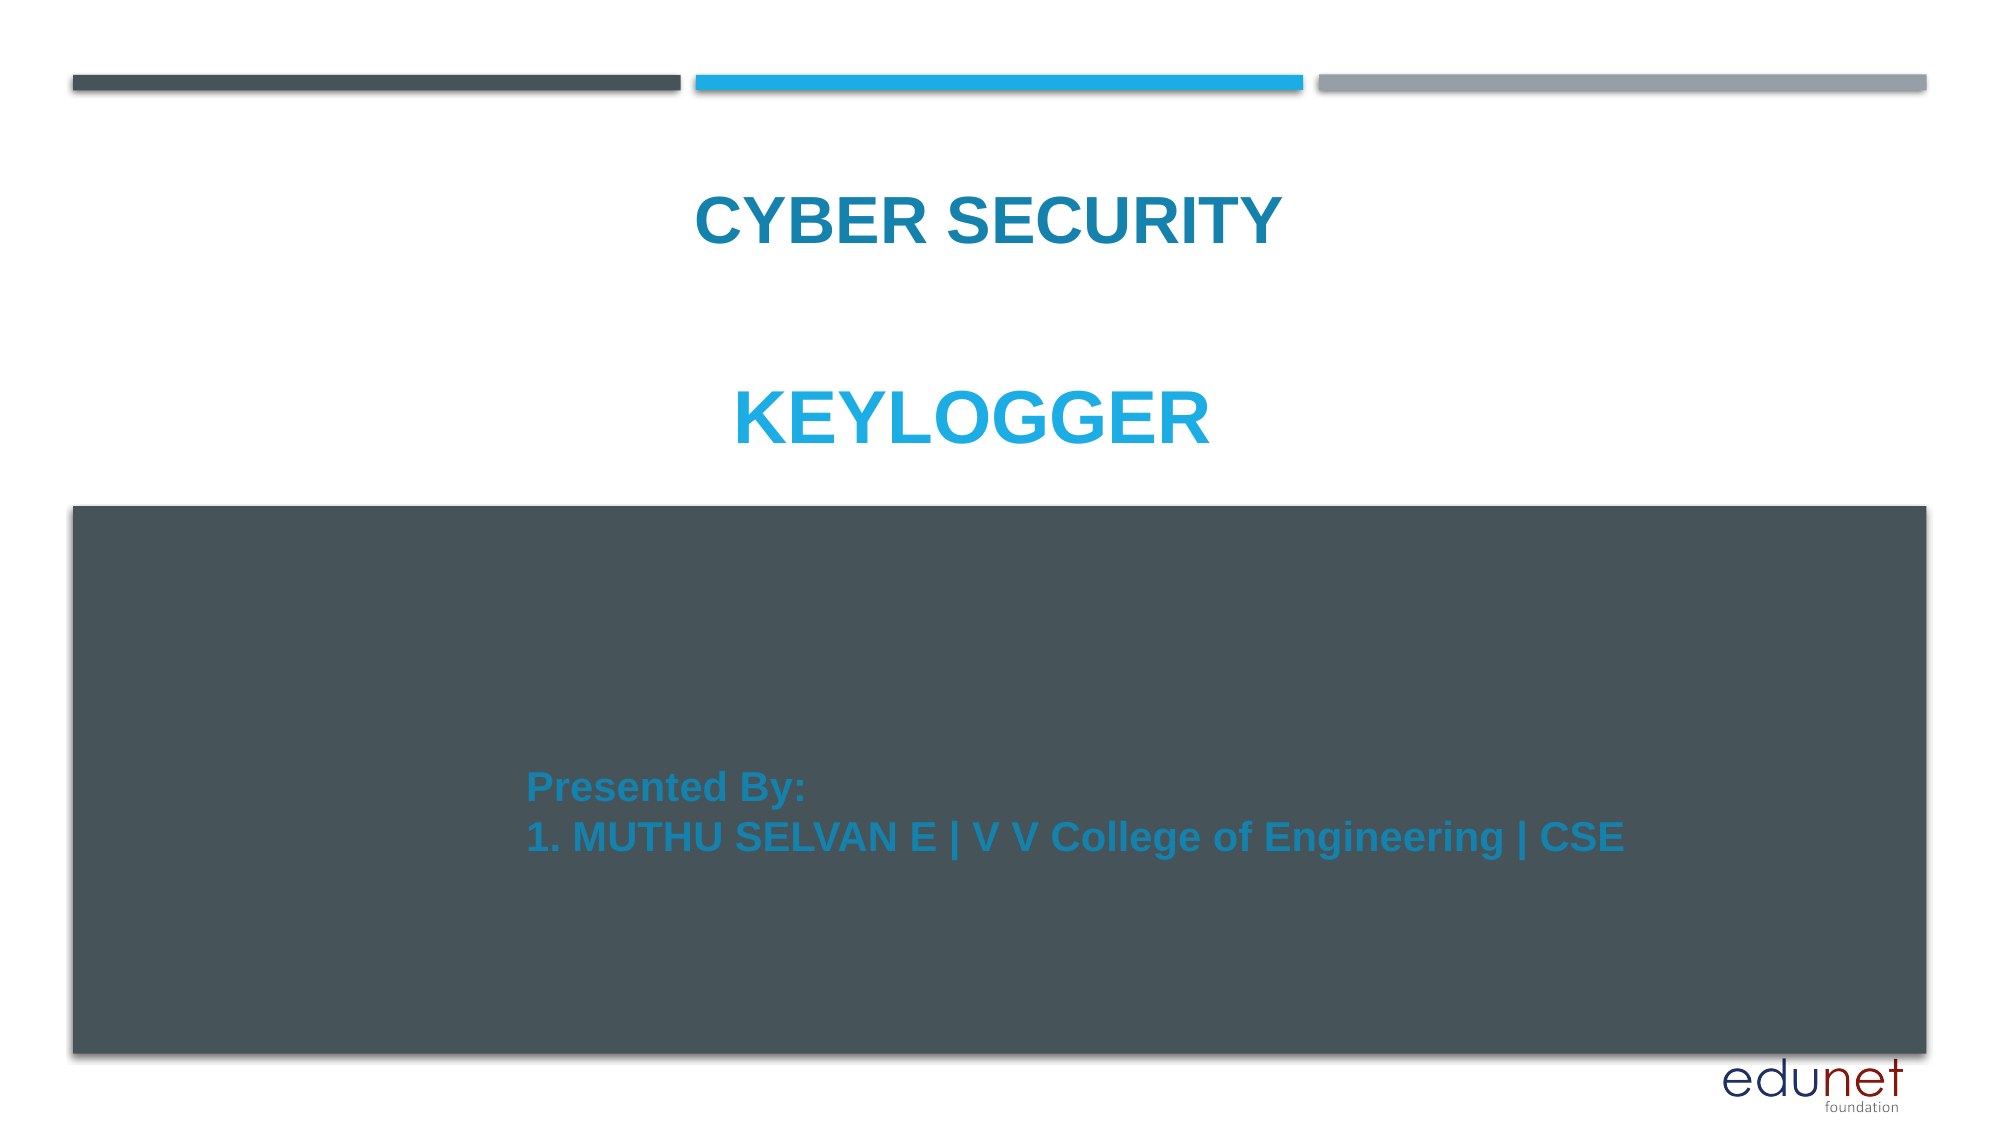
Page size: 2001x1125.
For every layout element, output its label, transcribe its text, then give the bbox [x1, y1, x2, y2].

text_box CYBER SECURITY [0, 169, 2000, 265]
text_box Presented By: 1. MUTHU SELVAN E | V V College of Engineering | CSE [511, 752, 1821, 868]
picture [1719, 1056, 1905, 1116]
text_box Keylogger [222, 298, 1723, 459]
